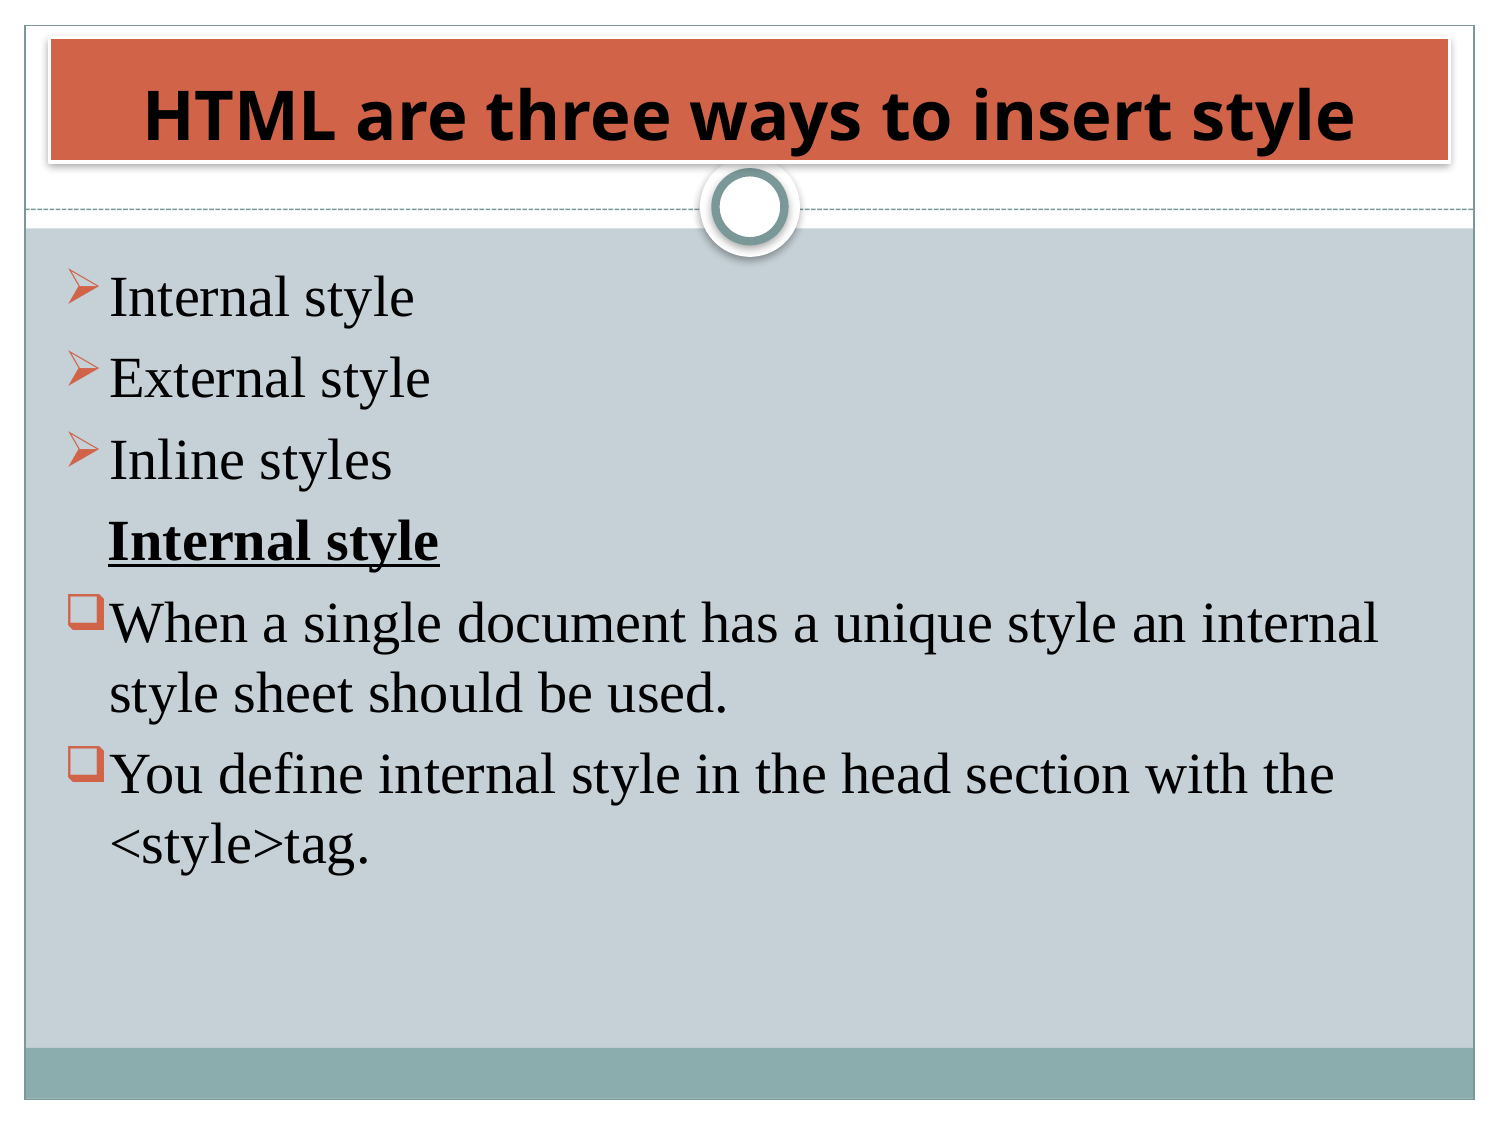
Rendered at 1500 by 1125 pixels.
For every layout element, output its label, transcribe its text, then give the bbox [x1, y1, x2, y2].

title HTML are three ways to insert style [48, 36, 1451, 164]
list Internal style External style Inline styles Internal style When a single document has a unique style an internal style sheet should be used. You define internal style in the head section with the <style>tag. [49, 250, 1445, 1001]
